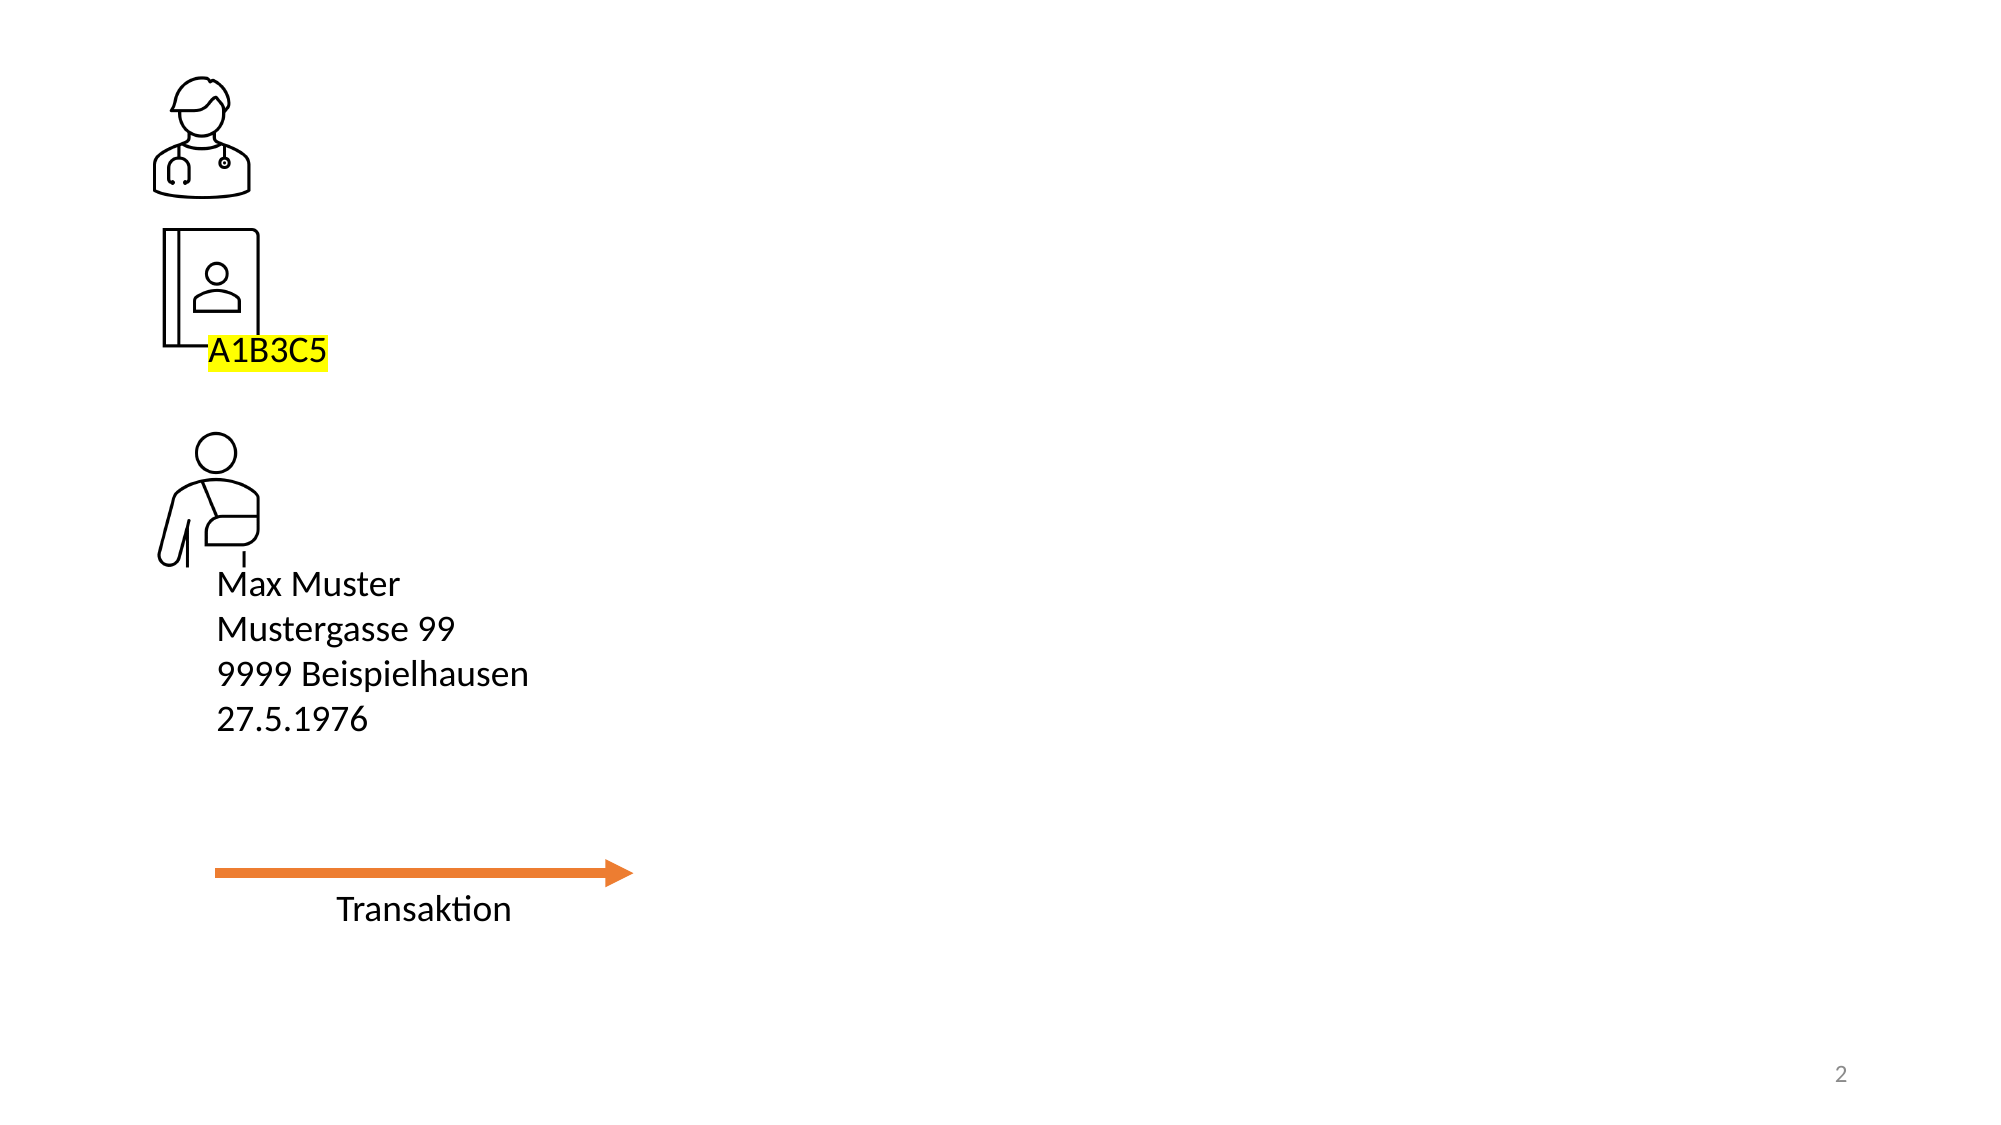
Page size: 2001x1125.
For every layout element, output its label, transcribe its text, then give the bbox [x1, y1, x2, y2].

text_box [215, 873, 634, 937]
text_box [135, 212, 344, 379]
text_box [140, 424, 547, 749]
slide_number 2 [1412, 1042, 1863, 1103]
picture [126, 62, 277, 213]
